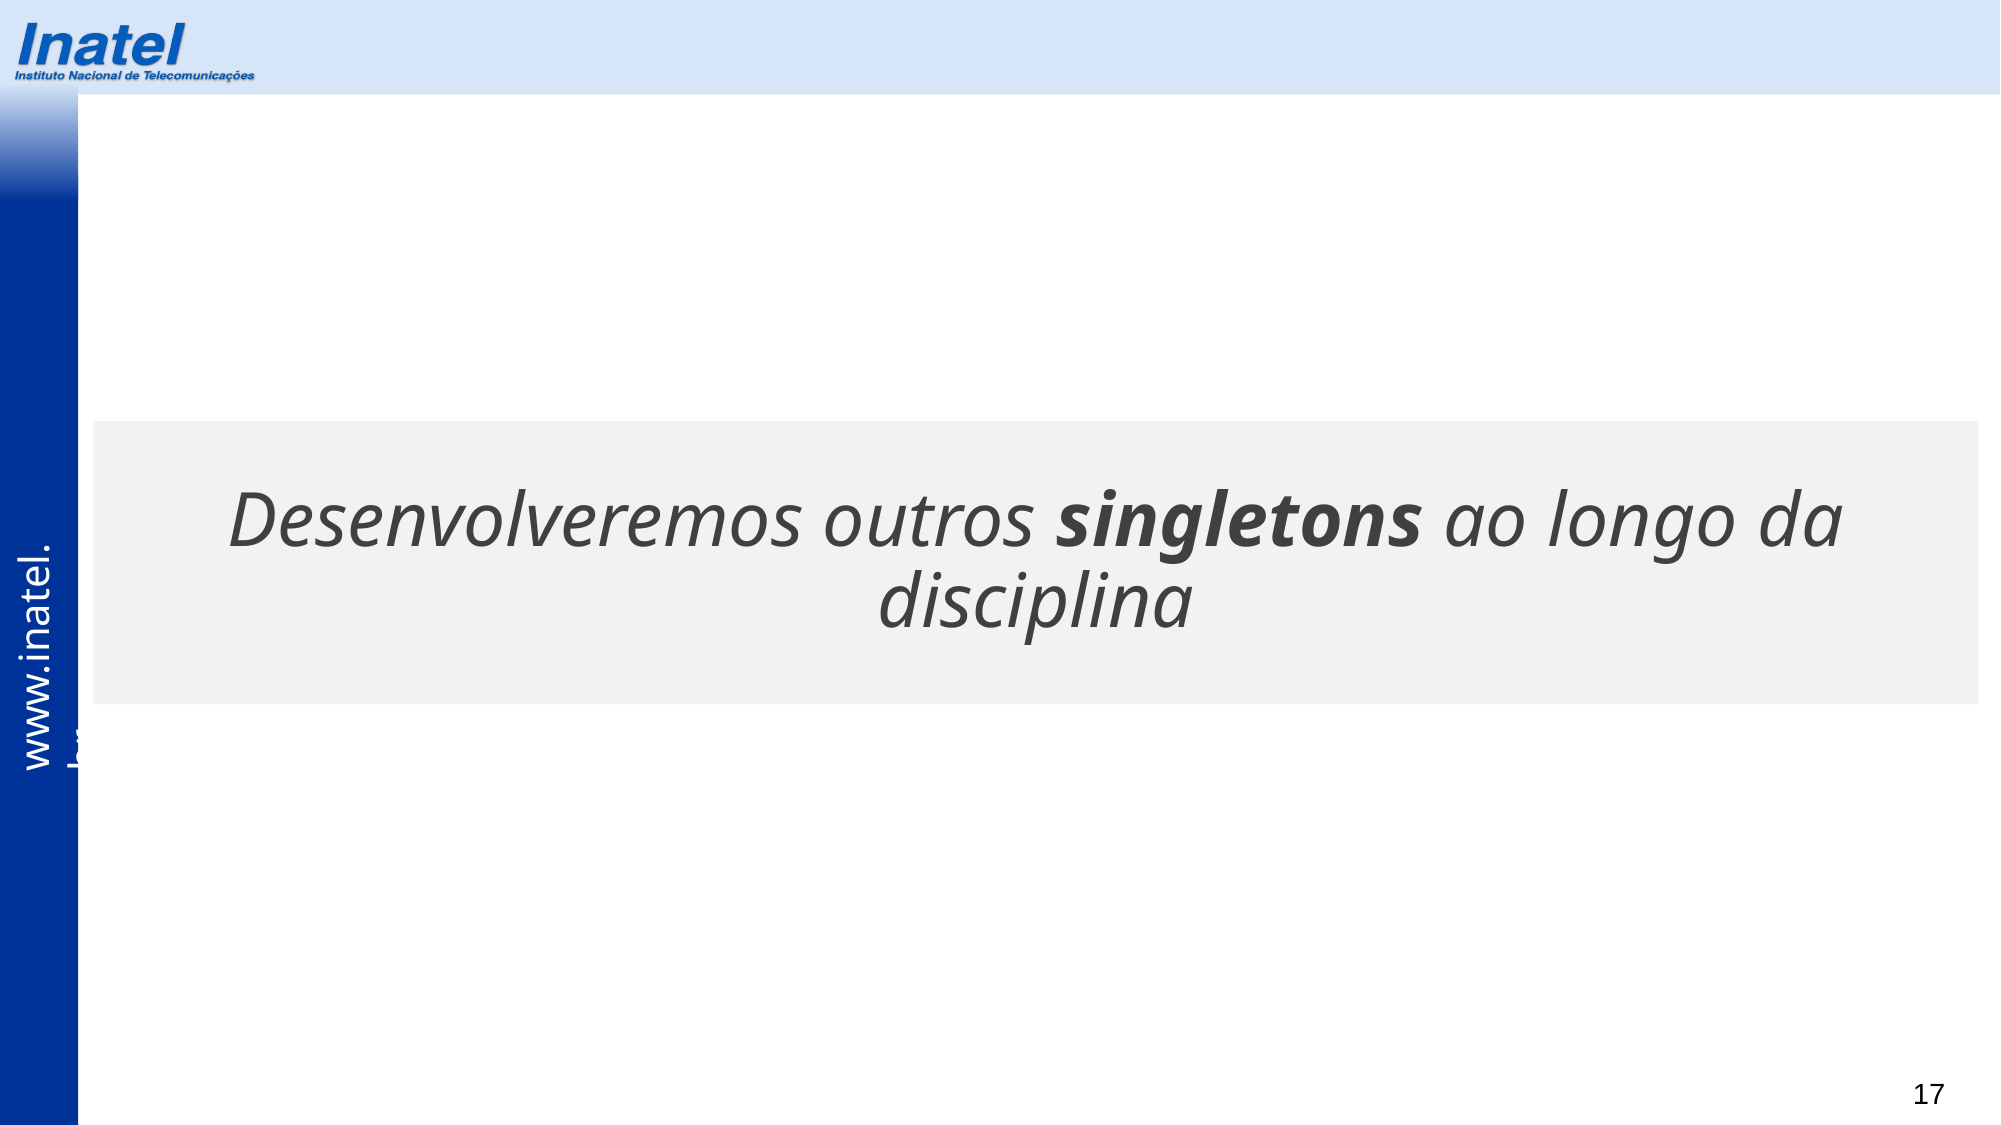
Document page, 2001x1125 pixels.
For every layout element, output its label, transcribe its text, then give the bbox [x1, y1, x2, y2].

picture [12, 20, 258, 85]
text_box Desenvolveremos outros singletons ao longo da disciplina [92, 420, 1980, 705]
